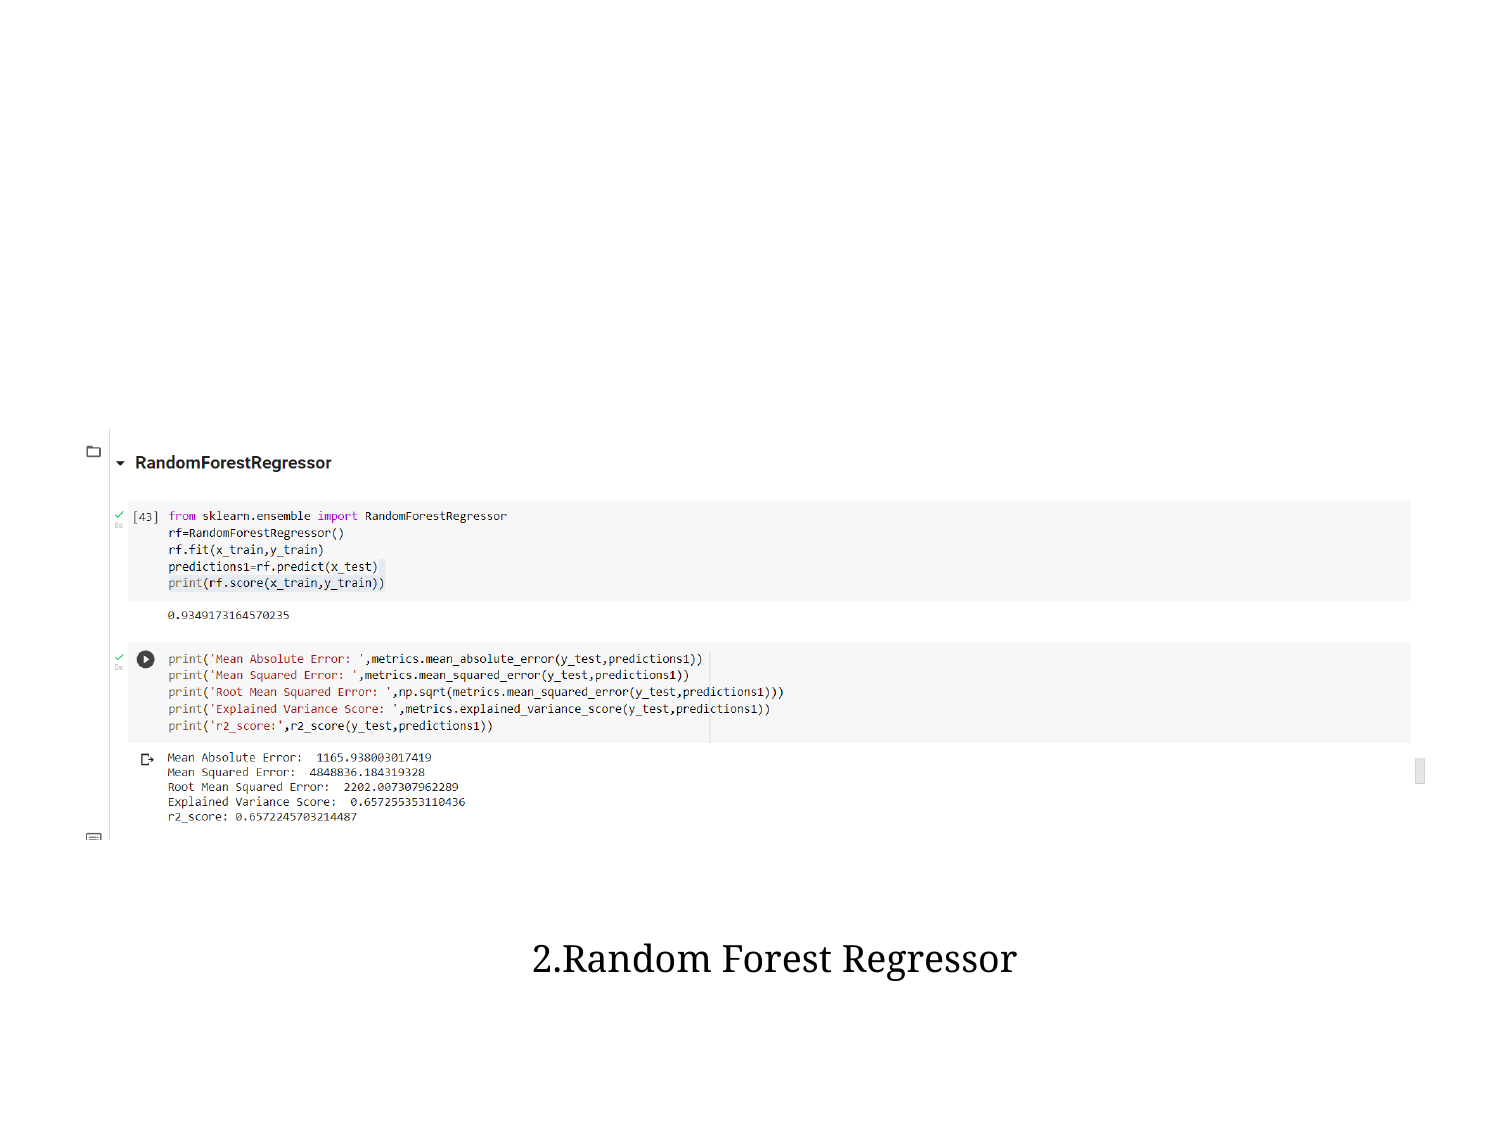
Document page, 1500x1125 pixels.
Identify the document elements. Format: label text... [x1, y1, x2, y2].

text_box 2.Random Forest Regressor [362, 924, 1113, 988]
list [74, 427, 1426, 840]
